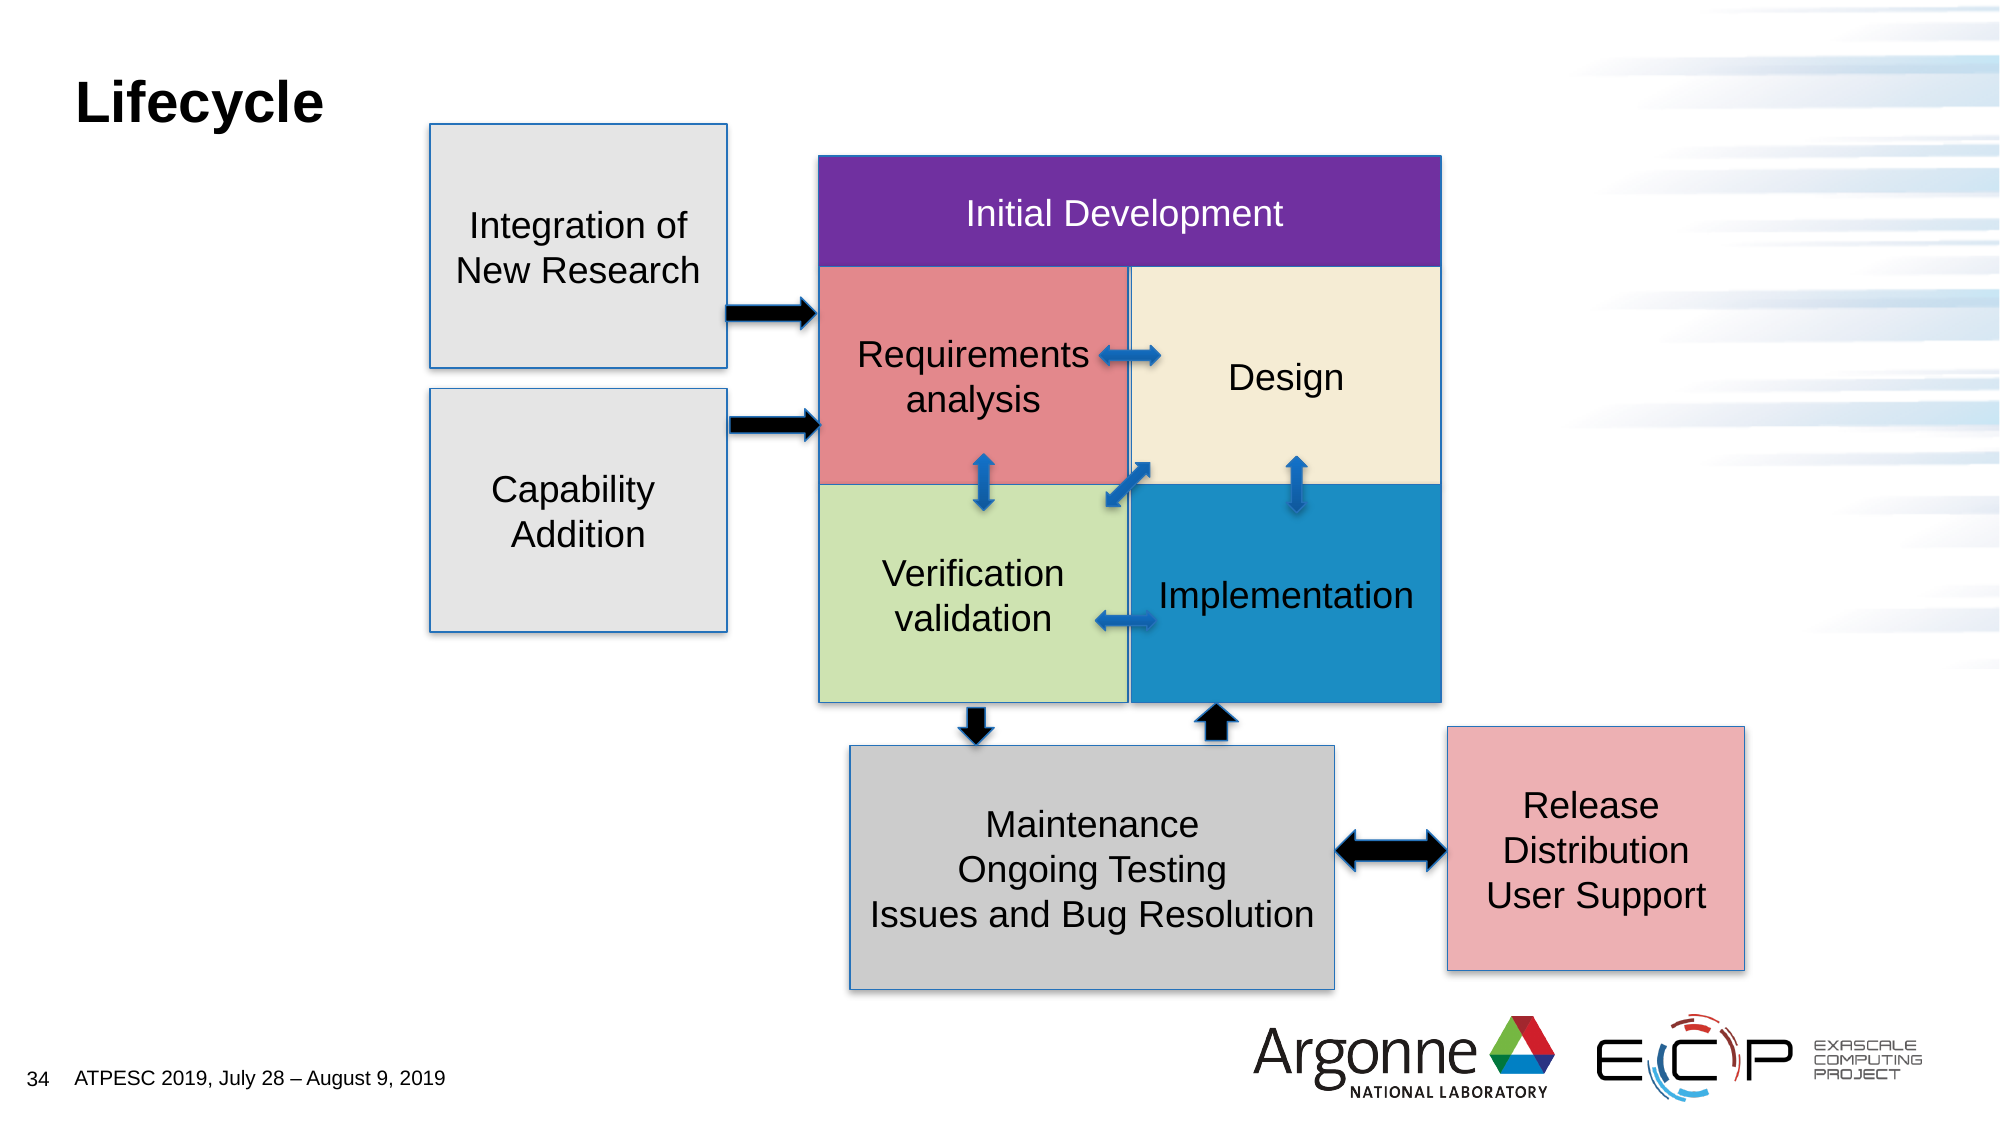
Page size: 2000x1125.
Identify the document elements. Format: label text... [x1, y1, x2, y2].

title Lifecycle [59, 67, 1927, 152]
picture [1531, 0, 2000, 669]
picture [1253, 1016, 1555, 1098]
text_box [429, 123, 1745, 990]
picture [1597, 1014, 1922, 1102]
